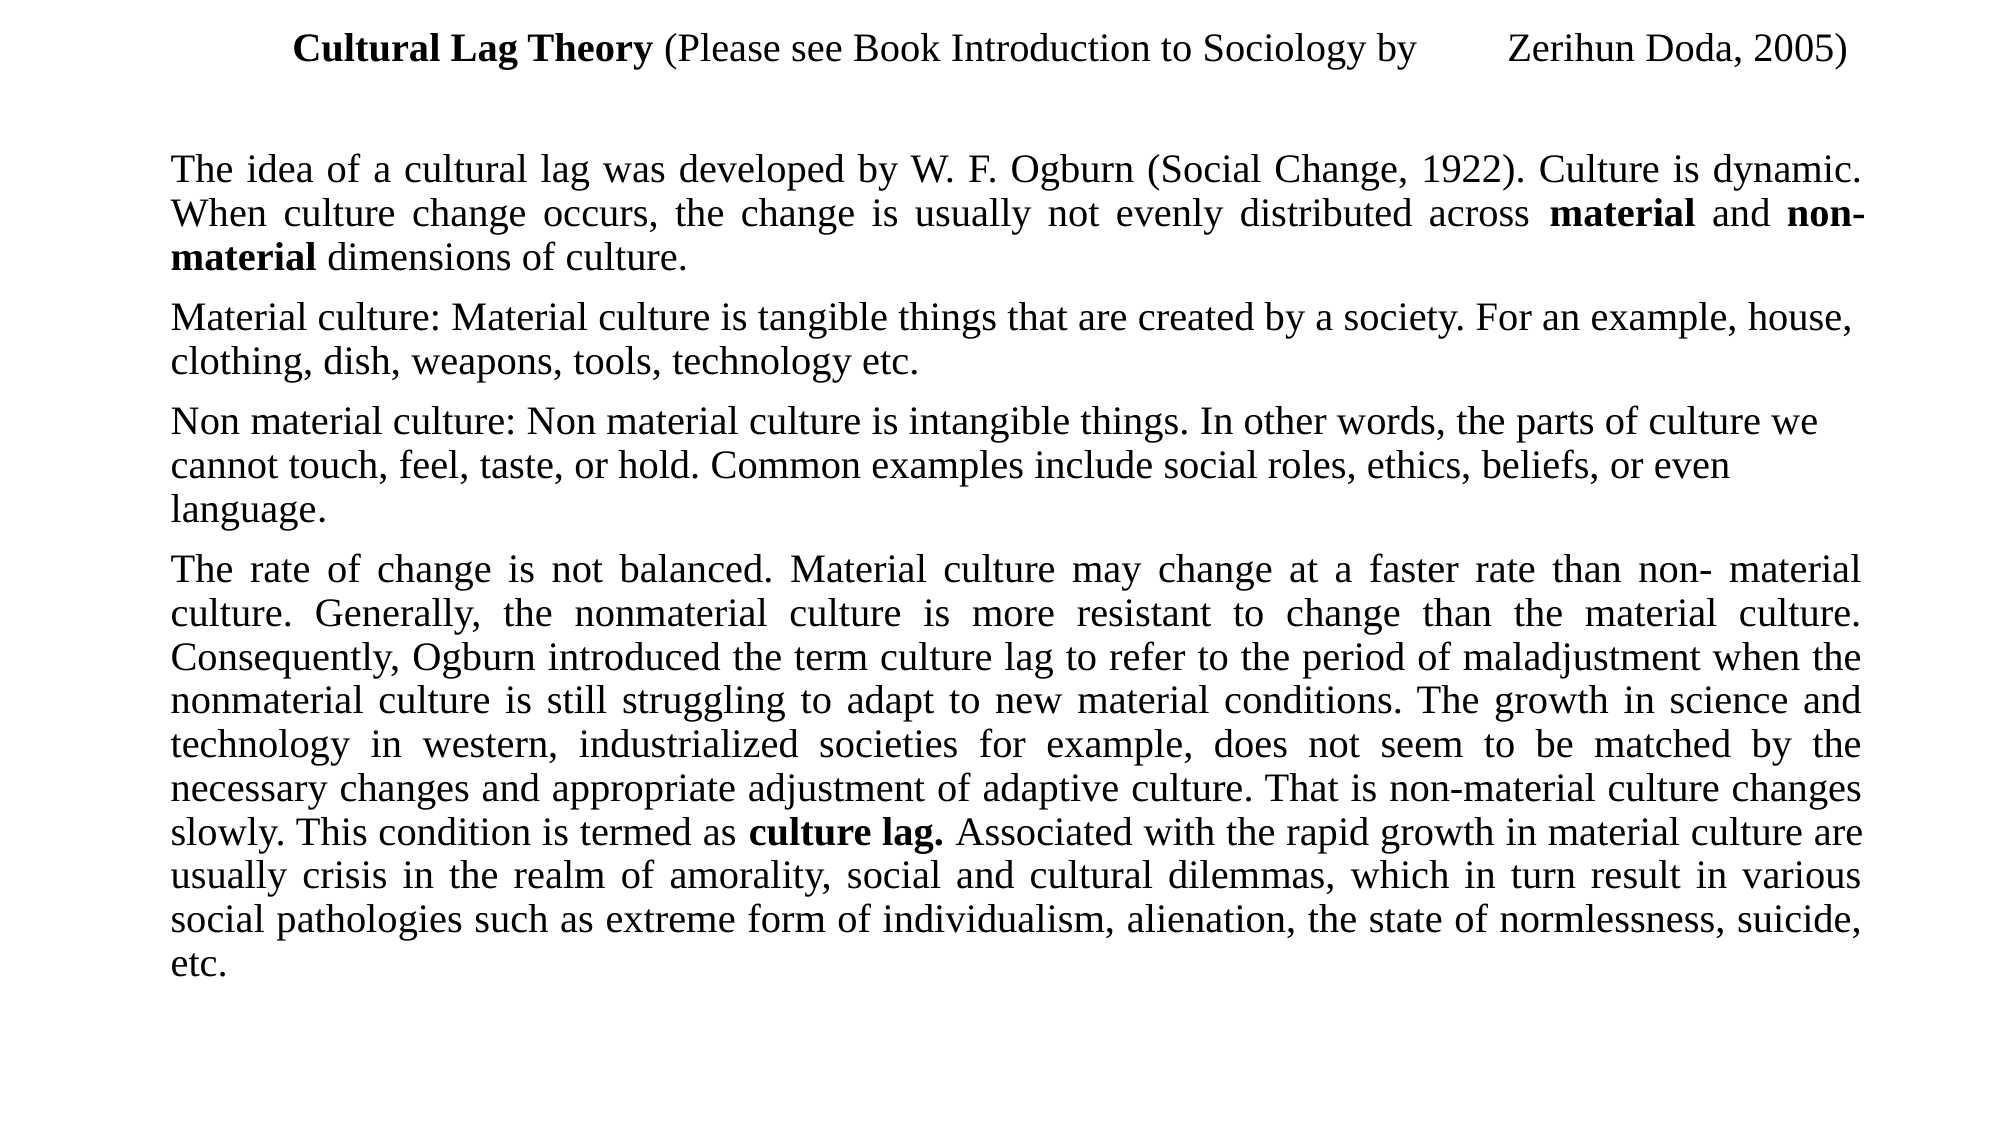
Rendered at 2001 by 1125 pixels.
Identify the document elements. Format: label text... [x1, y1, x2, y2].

list Cultural Lag Theory (Please see Book Introduction to Sociology by Zerihun Doda, 2005) The idea of a cultural lag was developed by W. F. Ogburn (Social Change, 1922). Culture is dynamic. When culture change occurs, the change is usually not evenly distributed across material and non-material dimensions of culture. Material culture: Material culture is tangible things that are created by a society. For an example, house, clothing, dish, weapons, tools, technology etc. Non material culture: Non material culture is intangible things. In other words, the parts of culture we cannot touch, feel, taste, or hold. Common examples include social roles, ethics, beliefs, or even language. The rate of change is not balanced. Material culture may change at a faster rate than non- material culture. Generally, the nonmaterial culture is more resistant to change than the material culture. Consequently, Ogburn introduced the term culture lag to refer to the period of maladjustment when the nonmaterial culture is still struggling to adapt to new material conditions. The growth in science and technology in western, industrialized societies for example, does not seem to be matched by the necessary changes and appropriate adjustment of adaptive culture. That is non-material culture changes slowly. This condition is termed as culture lag. Associated with the rapid growth in material culture are usually crisis in the realm of amorality, social and cultural dilemmas, which in turn result in various social pathologies such as extreme form of individualism, alienation, the state of normlessness, suicide, etc. [155, 19, 1881, 1025]
